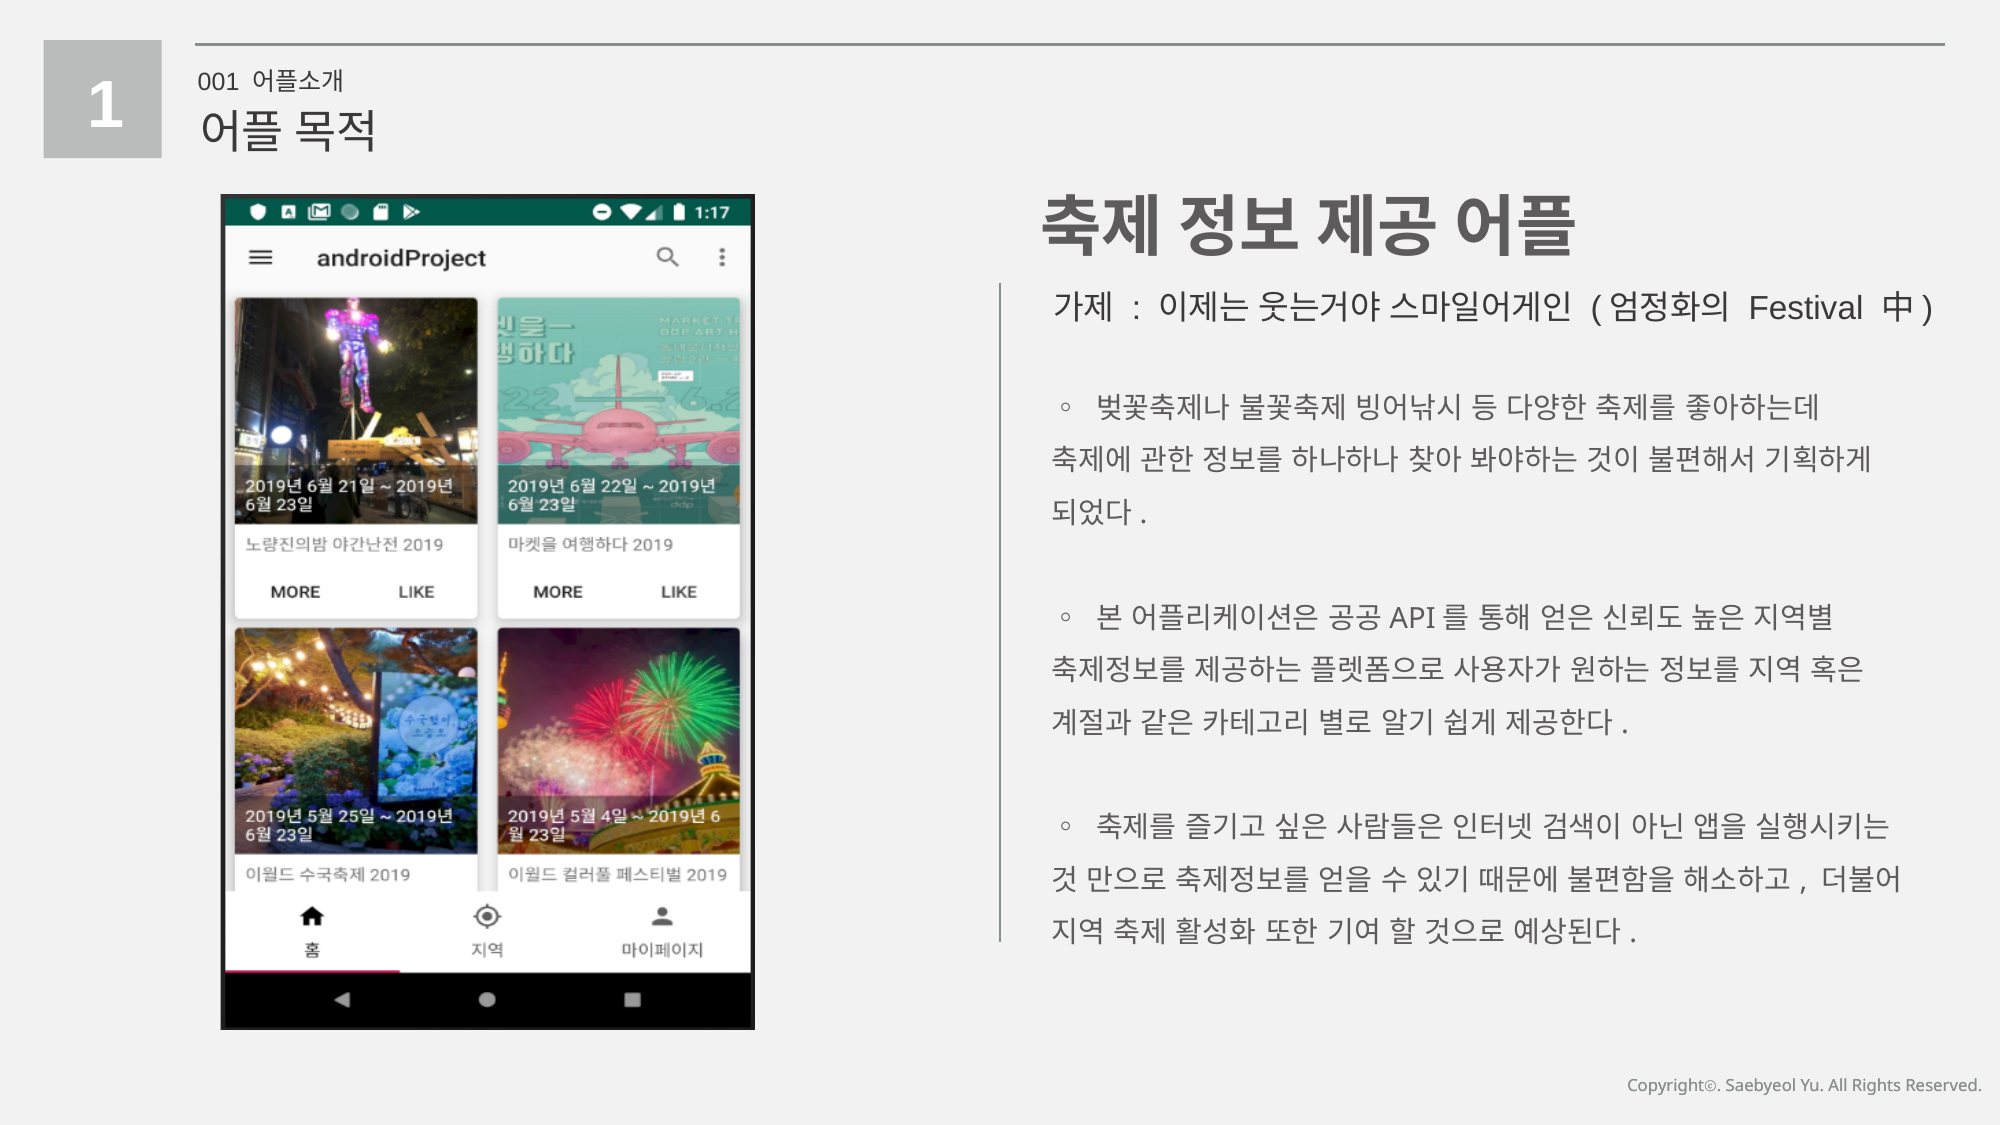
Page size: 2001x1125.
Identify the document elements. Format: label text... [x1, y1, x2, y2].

text_box Copyrightⓒ. Saebyeol Yu. All Rights Reserved. [1619, 1067, 1991, 1102]
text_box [194, 57, 384, 177]
text_box 가제 : 이제는 웃는거야 스마일어게인 (엄정화의 Festival 中) [1046, 278, 1941, 334]
text_box ◦ 벚꽃축제나 불꽃축제 빙어낚시 등 다양한 축제를 좋아하는데 축제에 관한 정보를 하나하나 찾아 봐야하는 것이 불편해서 기획하게 되었다. ◦ 본 어플리케이션은 공공API를 통해 얻은 신뢰도 높은 지역별 축제정보를 제공하는 플렛폼으로 사용자가 원하는 정보를 지역 혹은 계절과 같은 카테고리 별로 알기 쉽게 제공한다. ◦ 축제를 즐기고 싶은 사람들은 인터넷 검색이 아닌 앱을 실행시키는 것 만으로 축제정보를 얻을 수 있기 때문에 불편함을 해소하고, 더불어 지역 축제 활성화 또한 기여 할 것으로 예상된다. [1044, 364, 1913, 956]
text_box [220, 194, 755, 1030]
text_box [43, 40, 162, 159]
text_box 축제 정보 제공 어플 [1032, 176, 1586, 272]
text_box 1 [80, 52, 123, 148]
